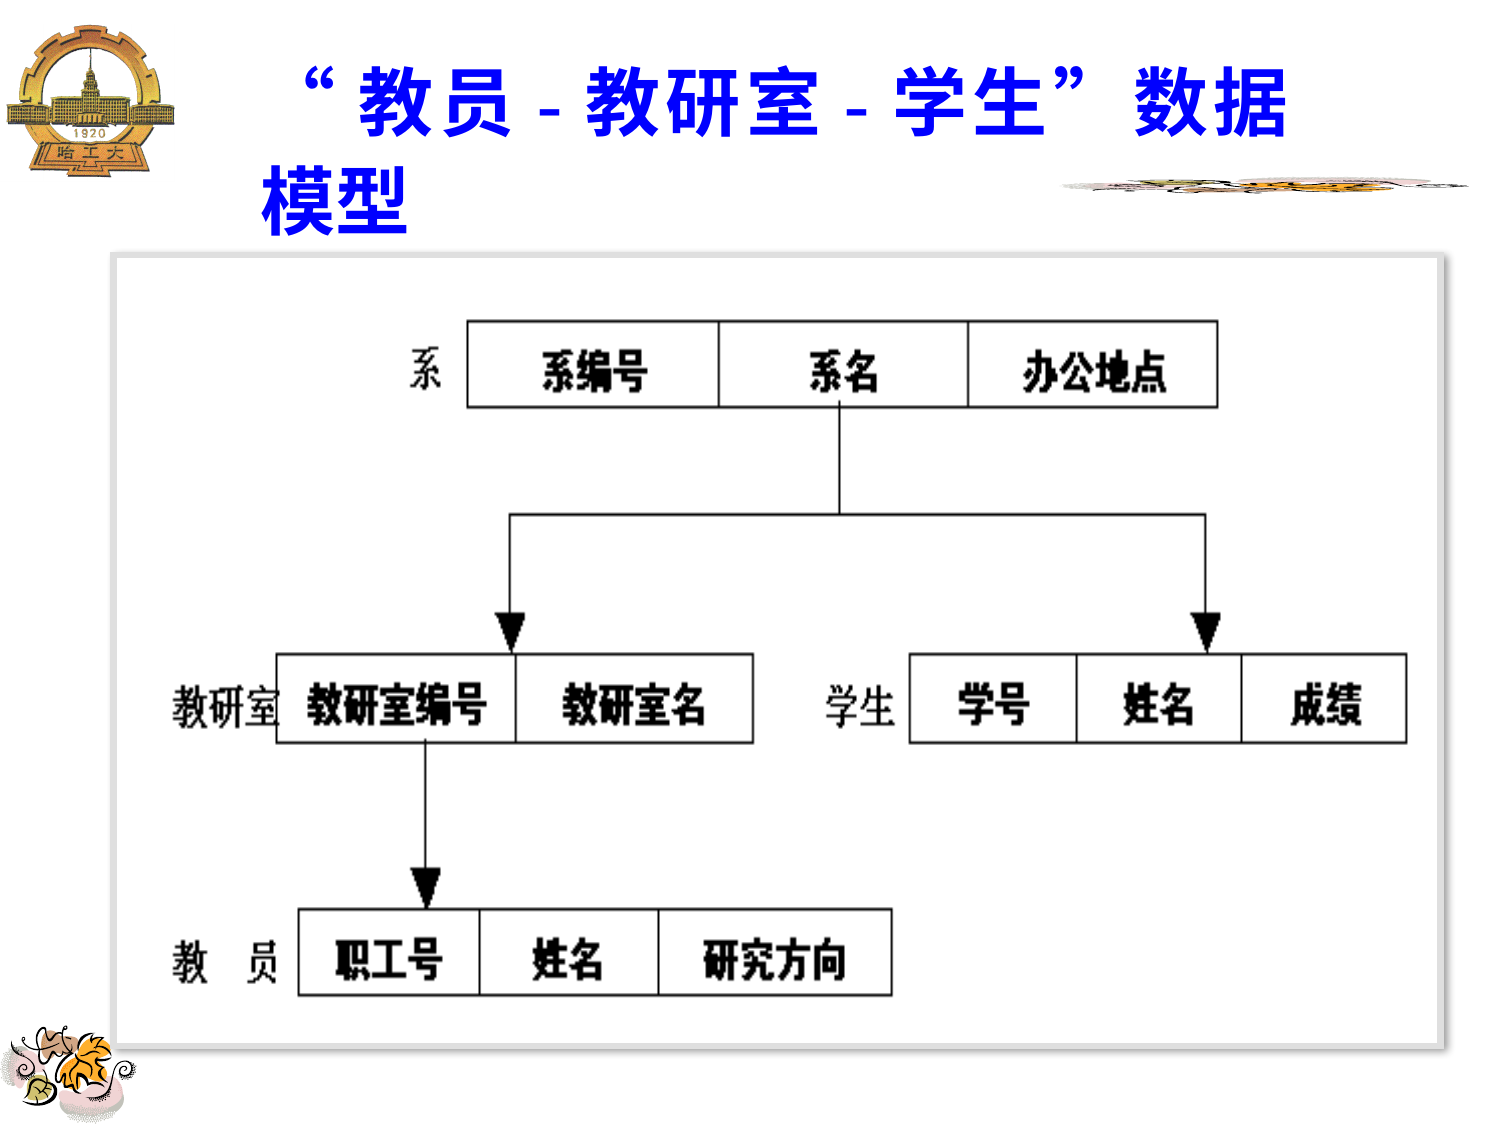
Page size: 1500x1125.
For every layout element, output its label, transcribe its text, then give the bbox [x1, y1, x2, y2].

text_box “教员-教研室-学生”数据模型 [246, 68, 1304, 223]
picture [0, 24, 175, 182]
picture [116, 257, 1438, 1044]
